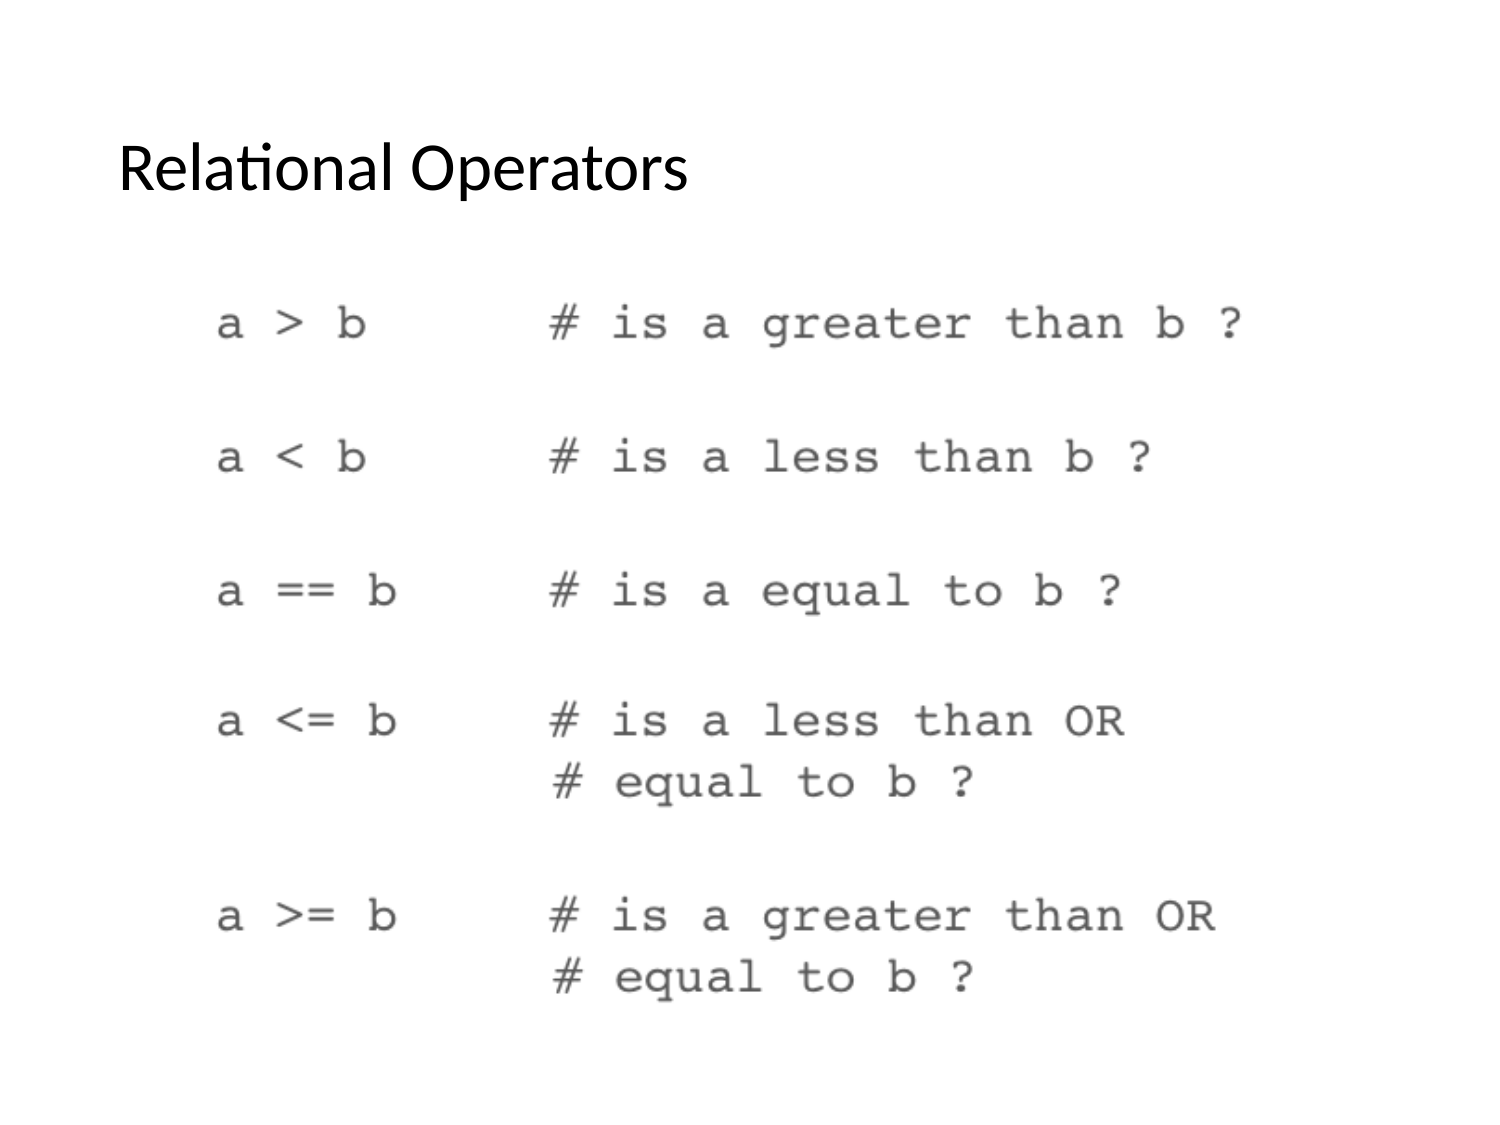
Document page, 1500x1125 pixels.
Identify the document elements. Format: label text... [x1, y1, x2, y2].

title Relational Operators [103, 59, 1397, 278]
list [194, 276, 1306, 1057]
